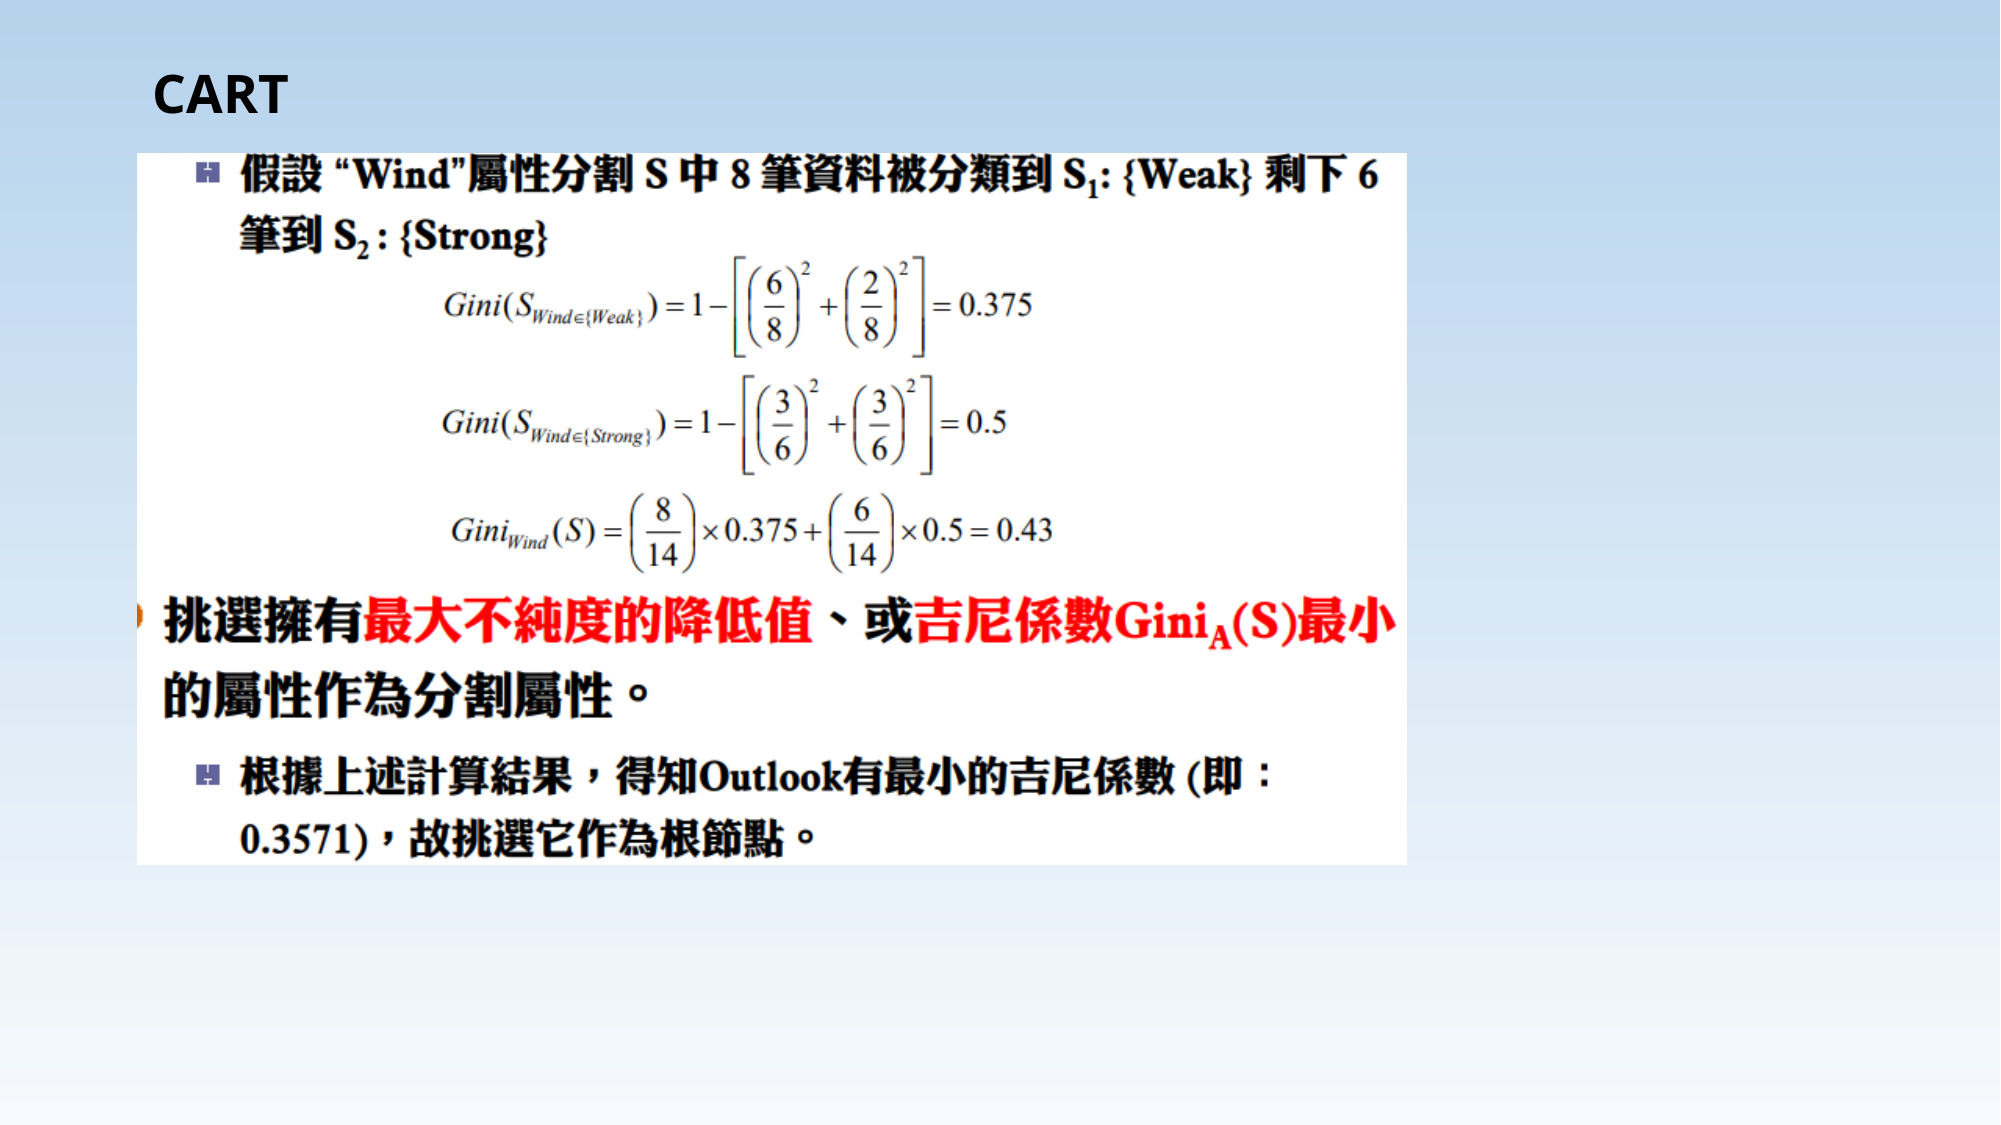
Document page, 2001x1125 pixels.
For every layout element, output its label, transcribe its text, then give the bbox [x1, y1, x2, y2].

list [137, 153, 1407, 865]
title CART [137, 59, 1863, 134]
